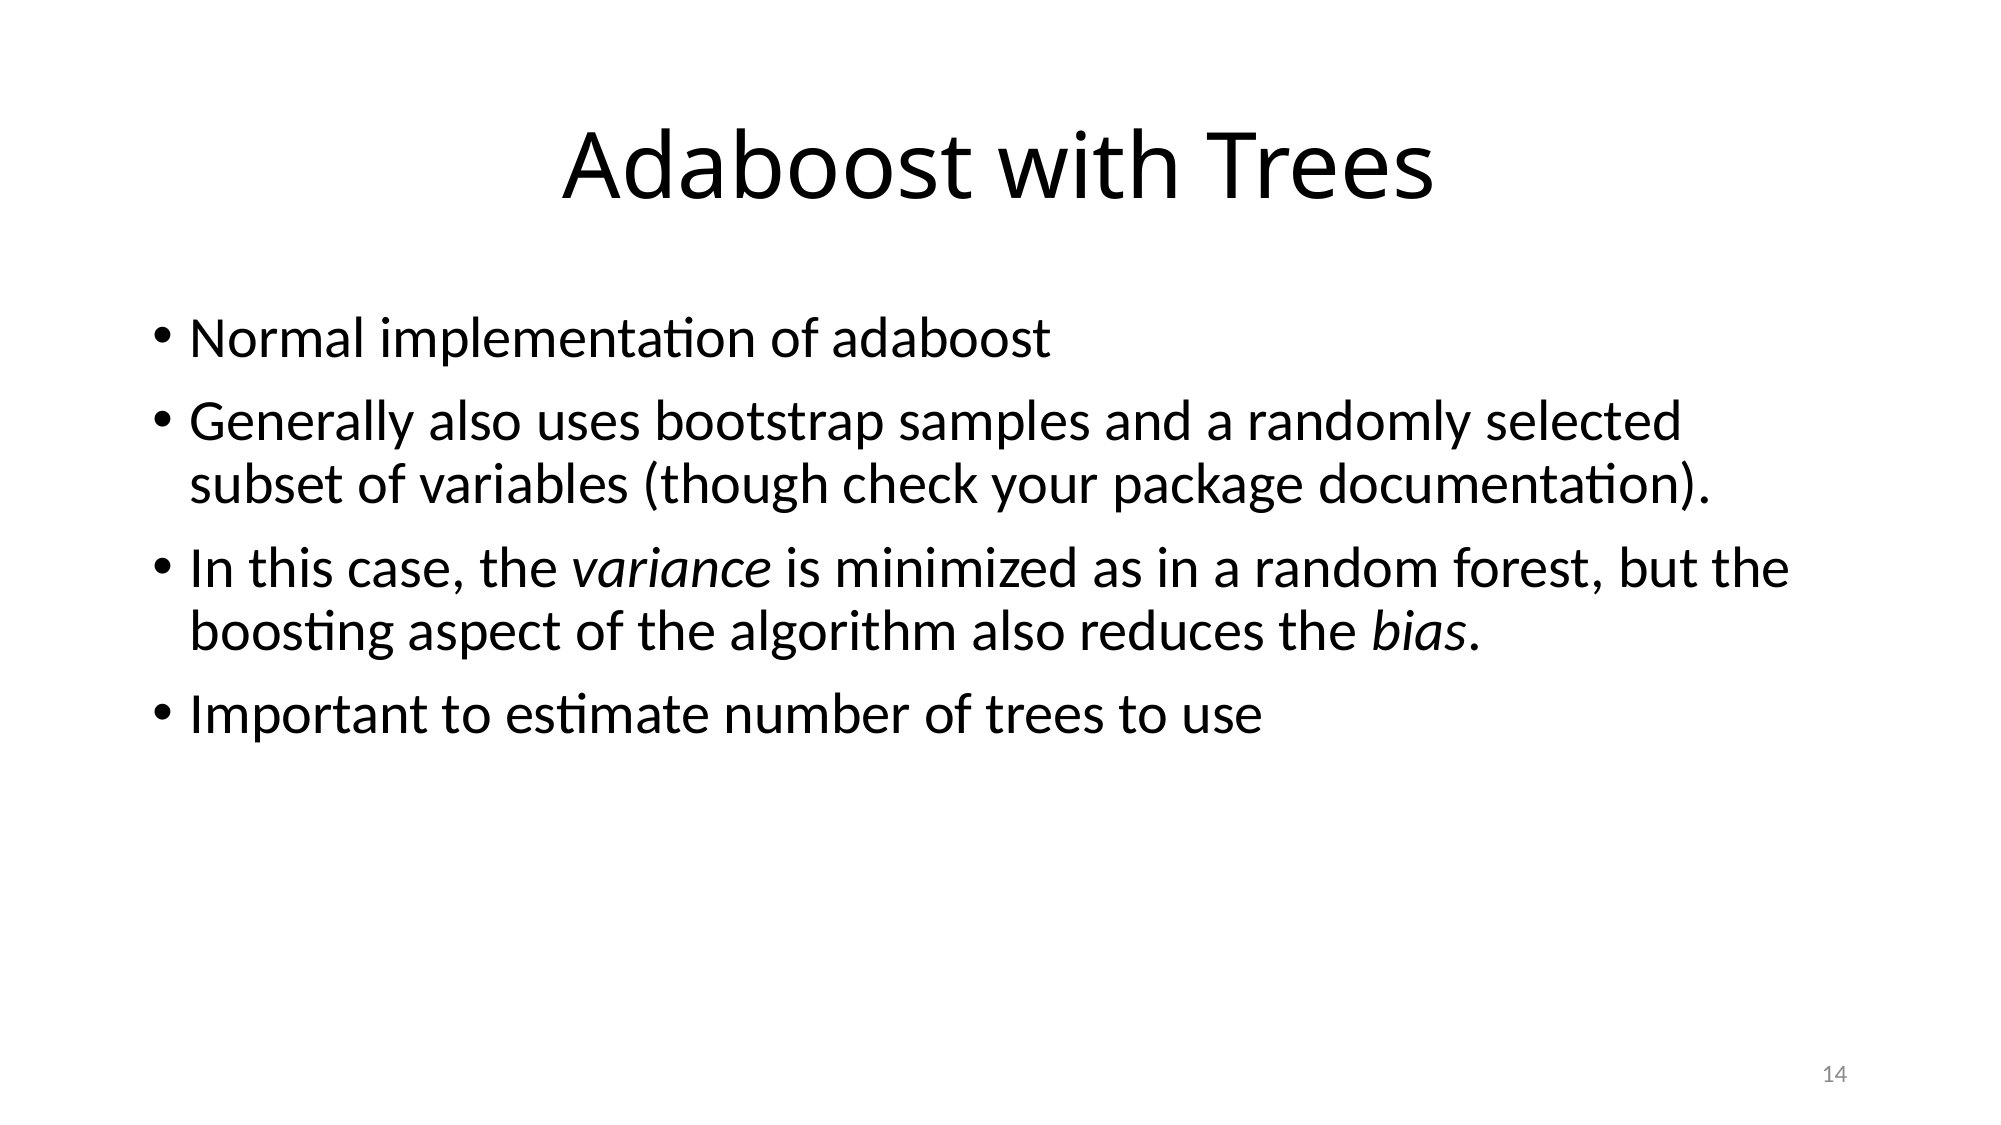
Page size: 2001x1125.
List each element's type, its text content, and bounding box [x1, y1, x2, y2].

list Normal implementation of adaboost Generally also uses bootstrap samples and a randomly selected subset of variables (though check your package documentation). In this case, the variance is minimized as in a random forest, but the boosting aspect of the algorithm also reduces the bias. Important to estimate number of trees to use [137, 299, 1863, 1014]
title Adaboost with Trees [137, 59, 1863, 278]
slide_number 14 [1412, 1042, 1863, 1103]
